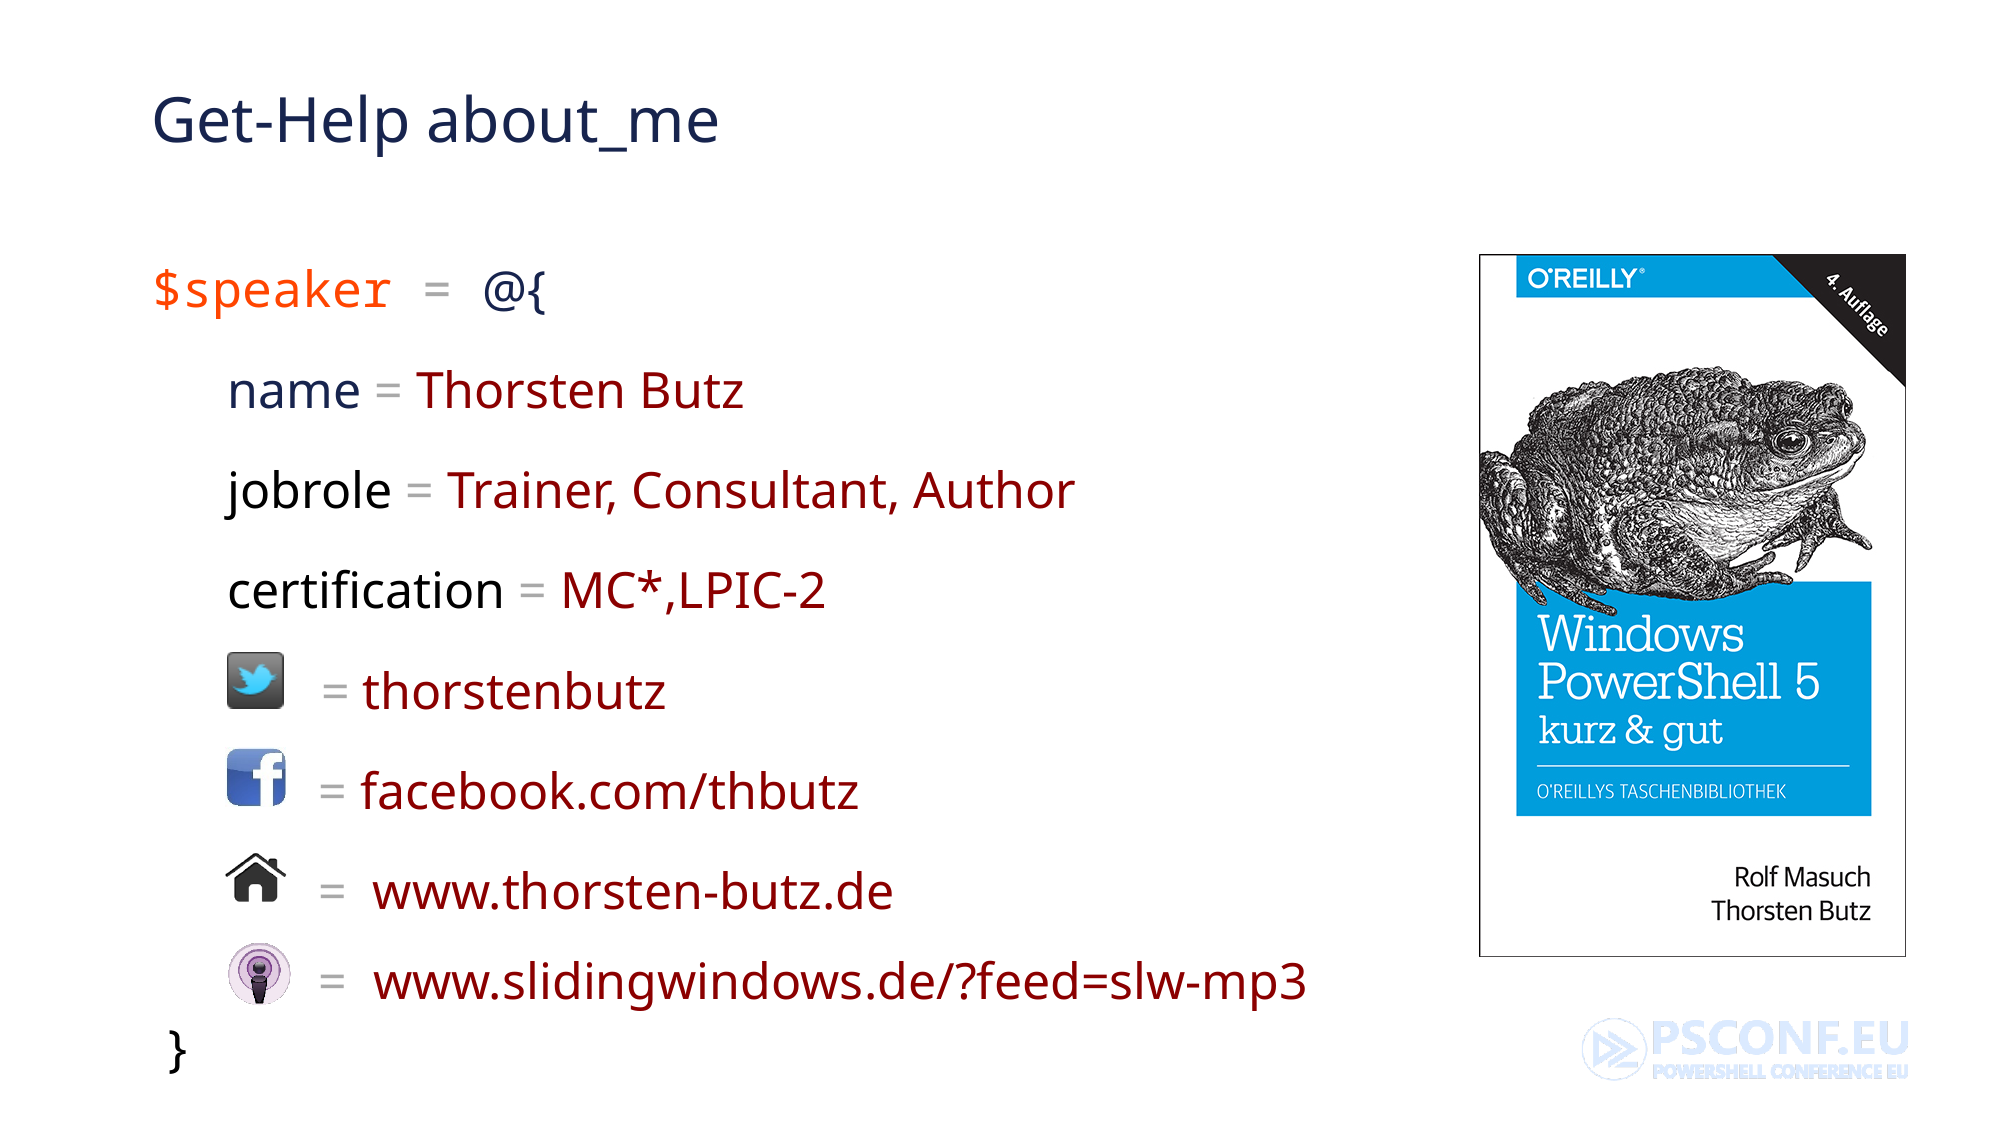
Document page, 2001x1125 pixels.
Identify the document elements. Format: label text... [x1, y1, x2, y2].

picture [225, 747, 286, 807]
text_box } [78, 964, 227, 1084]
list $speaker = @{ name = Thorsten Butz jobrole = Trainer, Consultant, Author certification = MC*,LPIC-2 ^ = thorstenbutz = facebook.com/thbutz = www.thorsten-butz.de = www.slidingwindows.de/?feed=slw-mp3 [137, 220, 1702, 920]
picture [227, 652, 284, 709]
title Get-Help about_me [135, 72, 1861, 167]
picture [1479, 254, 1906, 957]
picture [227, 941, 292, 1006]
picture [222, 841, 289, 907]
